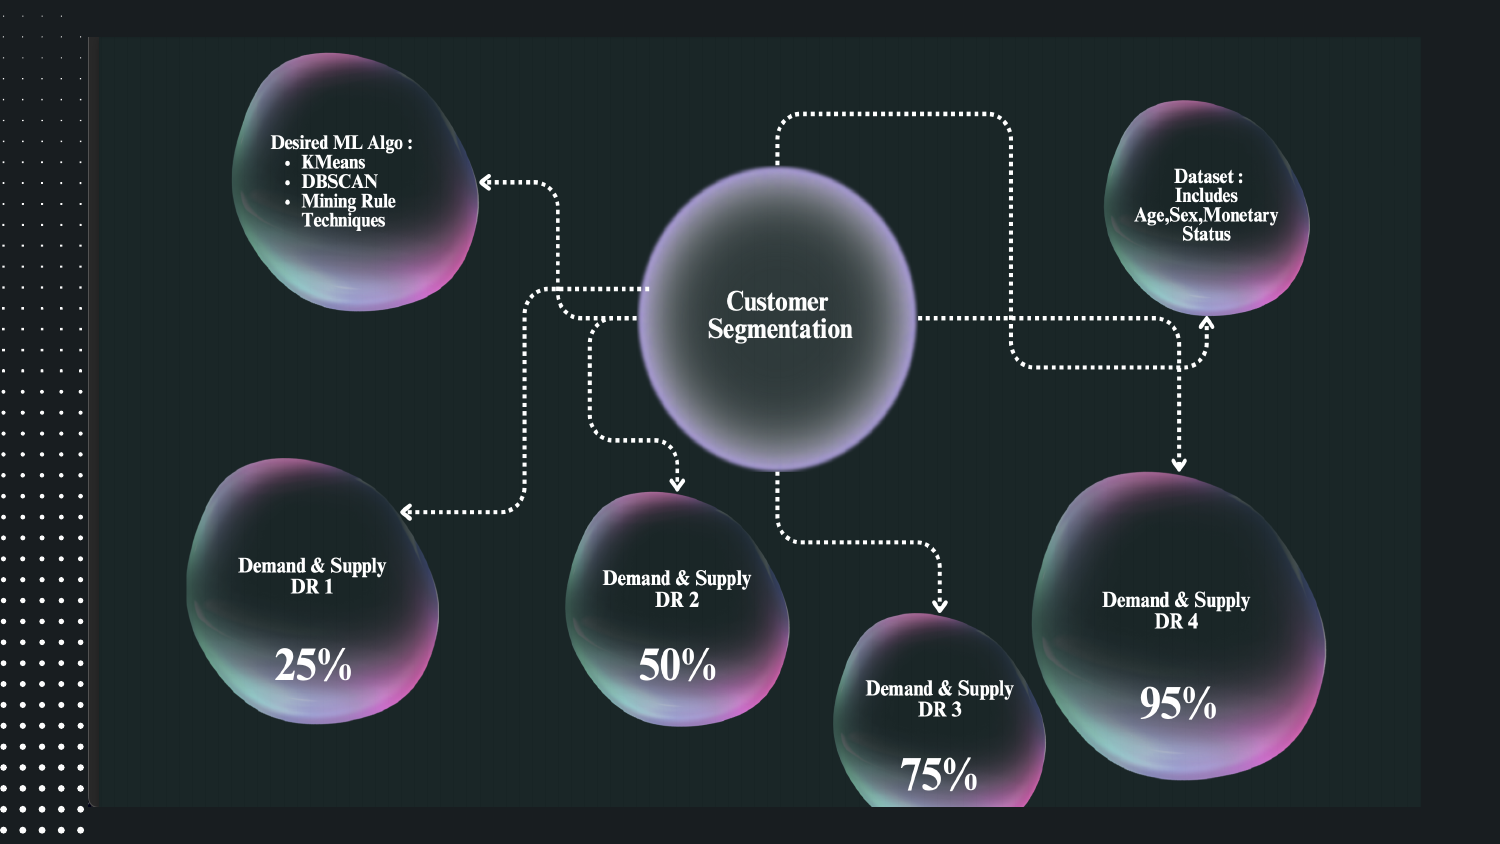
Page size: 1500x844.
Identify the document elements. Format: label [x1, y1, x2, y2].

picture [88, 36, 1422, 807]
